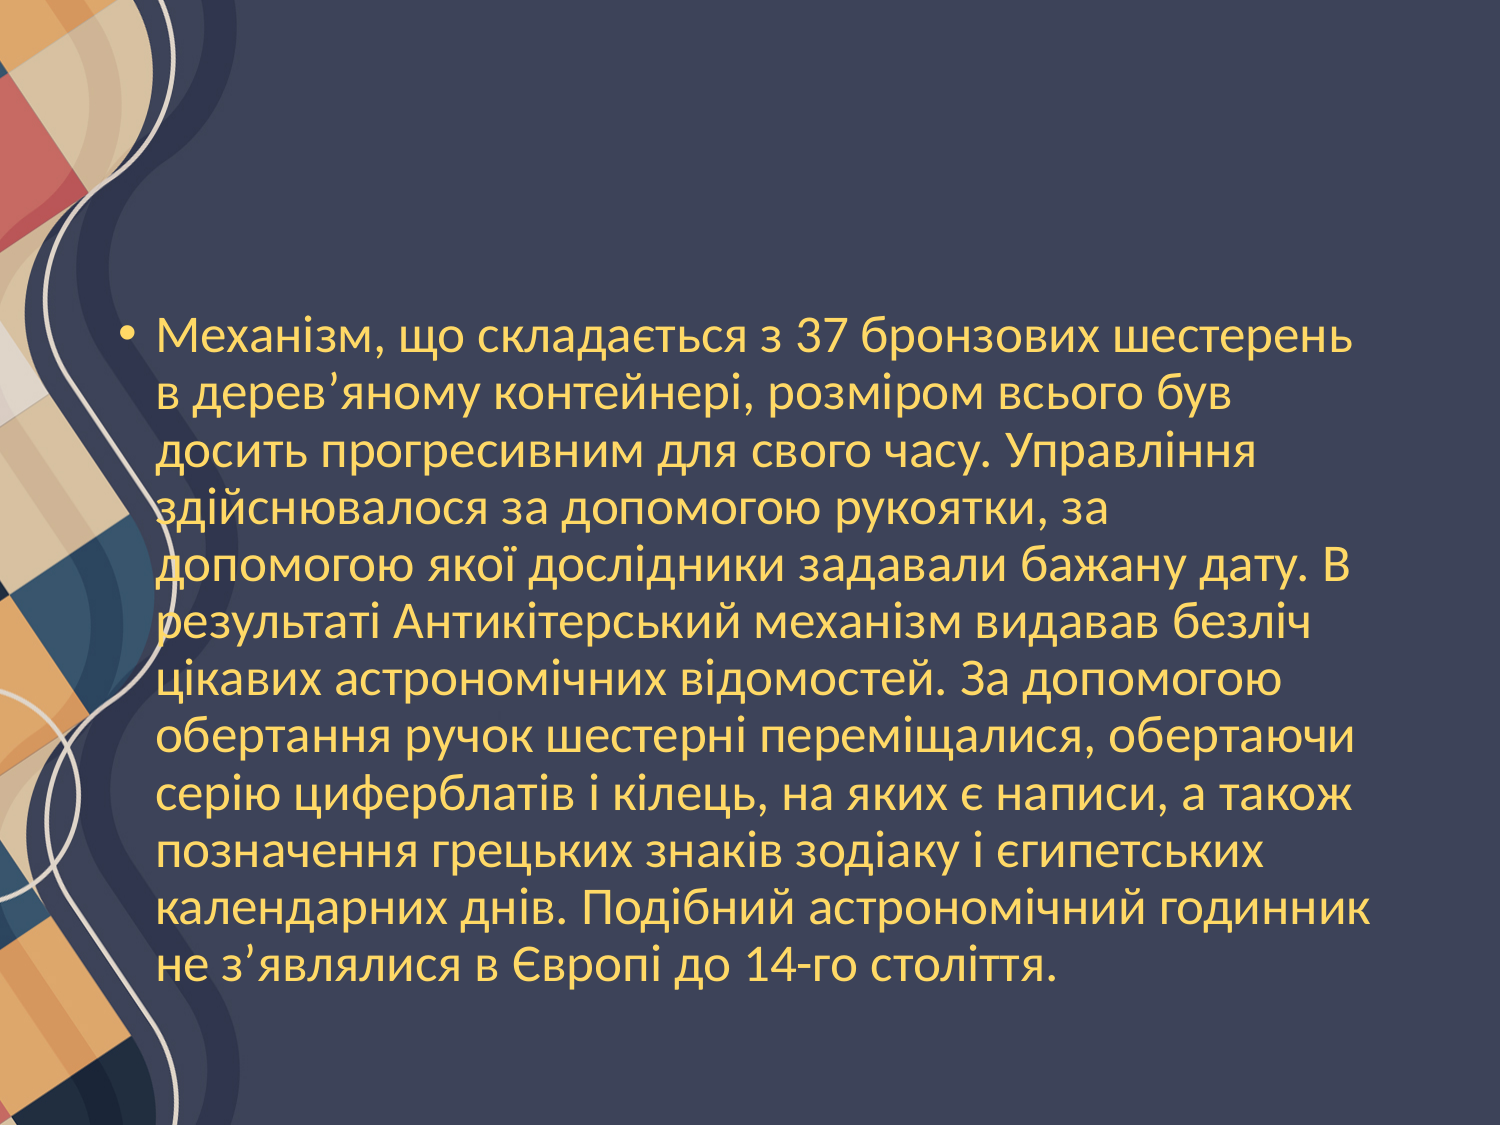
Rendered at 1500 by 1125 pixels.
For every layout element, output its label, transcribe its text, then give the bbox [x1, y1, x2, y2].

list Механізм, що складається з 37 бронзових шестерень в дерев’яному контейнері, розміром всього був досить прогресивним для свого часу. Управління здійснювалося за допомогою рукоятки, за допомогою якої дослідники задавали бажану дату. В результаті Антикітерський механізм видавав безліч цікавих астрономічних відомостей. За допомогою обертання ручок шестерні переміщалися, обертаючи серію циферблатів і кілець, на яких є написи, а також позначення грецьких знаків зодіаку і єгипетських календарних днів. Подібний астрономічний годинник не з’являлися в Європі до 14-го століття. [103, 299, 1397, 1014]
picture [0, 0, 1500, 1125]
